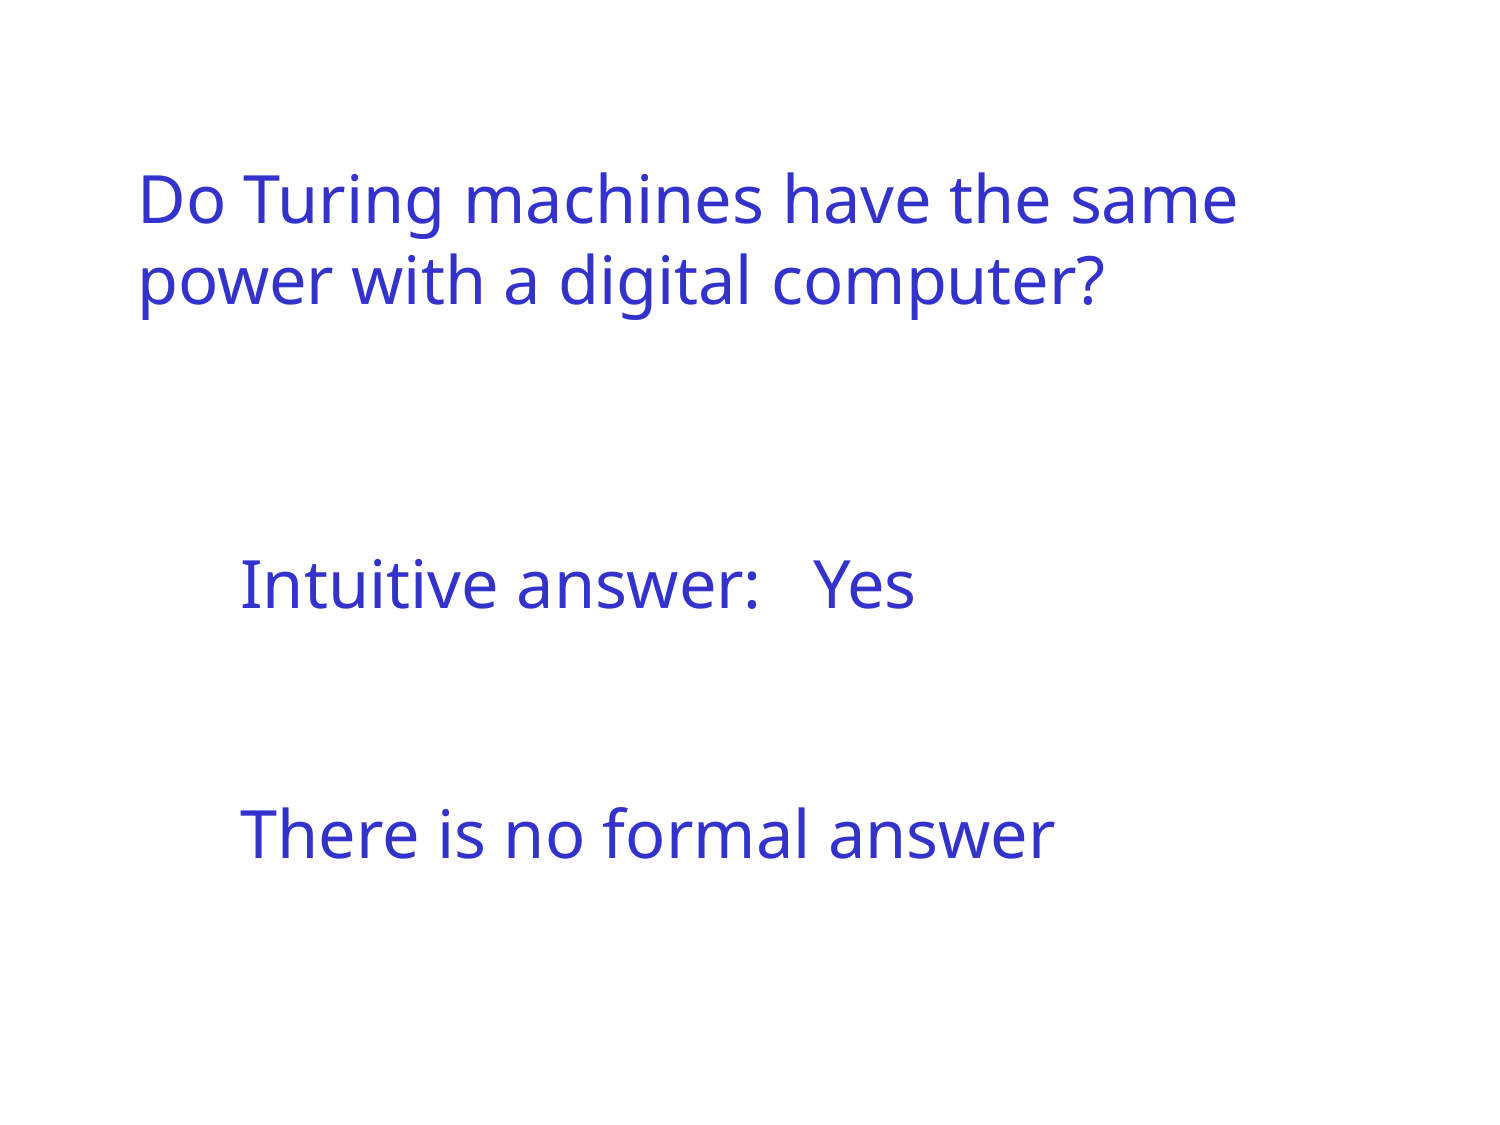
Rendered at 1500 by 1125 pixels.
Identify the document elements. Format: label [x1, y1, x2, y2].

text_box [238, 538, 1059, 872]
title [135, 155, 1419, 345]
